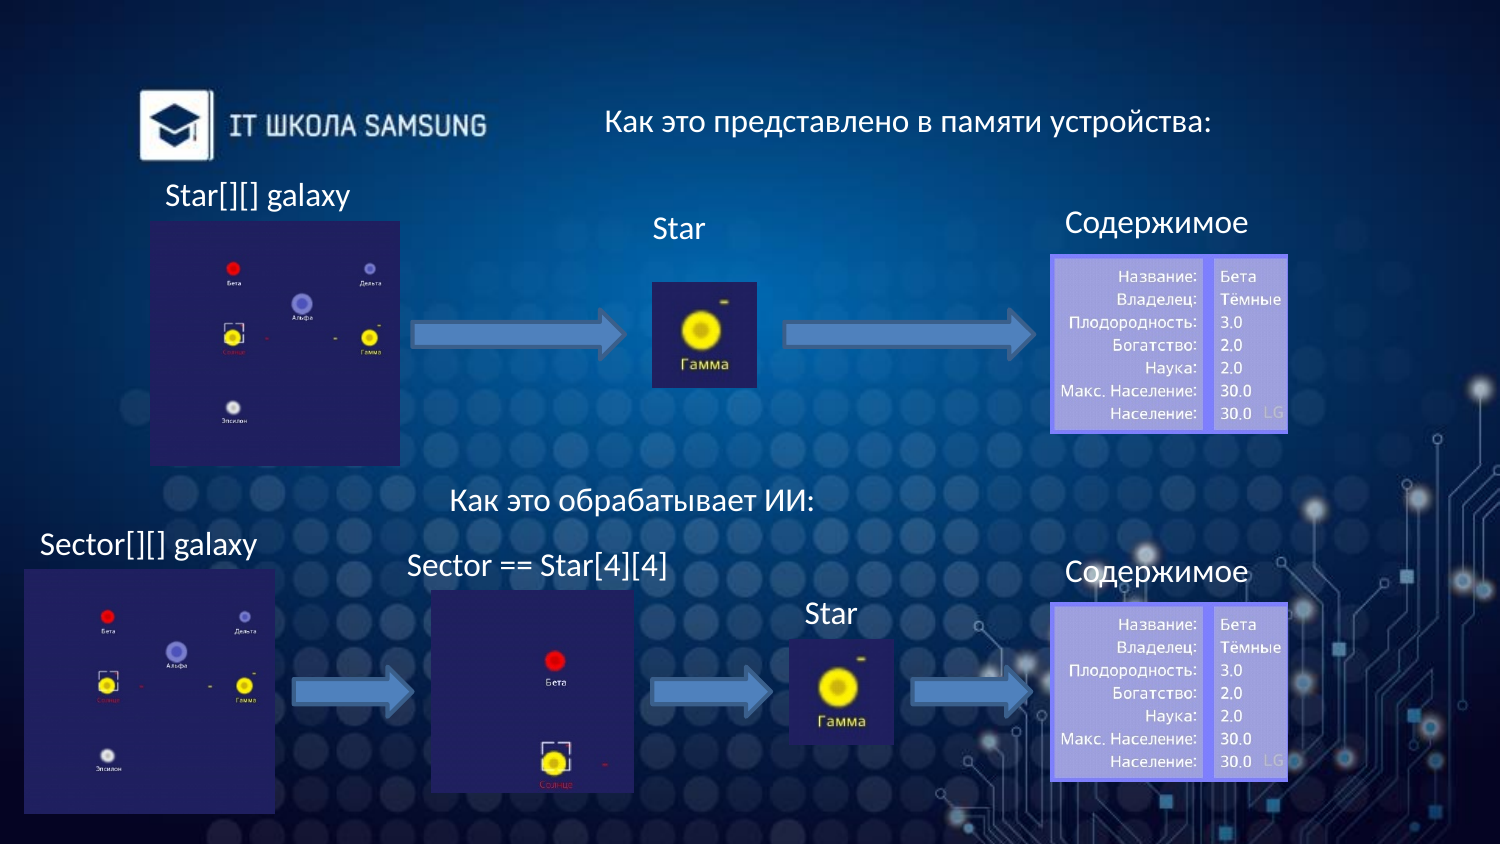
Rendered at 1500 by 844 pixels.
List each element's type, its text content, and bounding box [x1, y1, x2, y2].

text_box [910, 664, 1034, 719]
text_box Как это обрабатывает ИИ: [434, 471, 863, 526]
text_box Sector == Star[4][4] [391, 535, 692, 591]
picture [0, 0, 1500, 844]
text_box Как это представлено в памяти устройства: [589, 92, 1250, 147]
text_box Star [789, 583, 928, 639]
text_box Sector[][] galaxy [24, 514, 275, 569]
text_box [650, 664, 774, 719]
text_box Star [637, 198, 775, 254]
text_box [410, 307, 628, 362]
text_box [291, 664, 415, 719]
text_box [782, 307, 1037, 362]
text_box Содержимое [1049, 192, 1288, 248]
text_box Star[][] galaxy [149, 165, 382, 221]
text_box Содержимое [1049, 542, 1288, 597]
